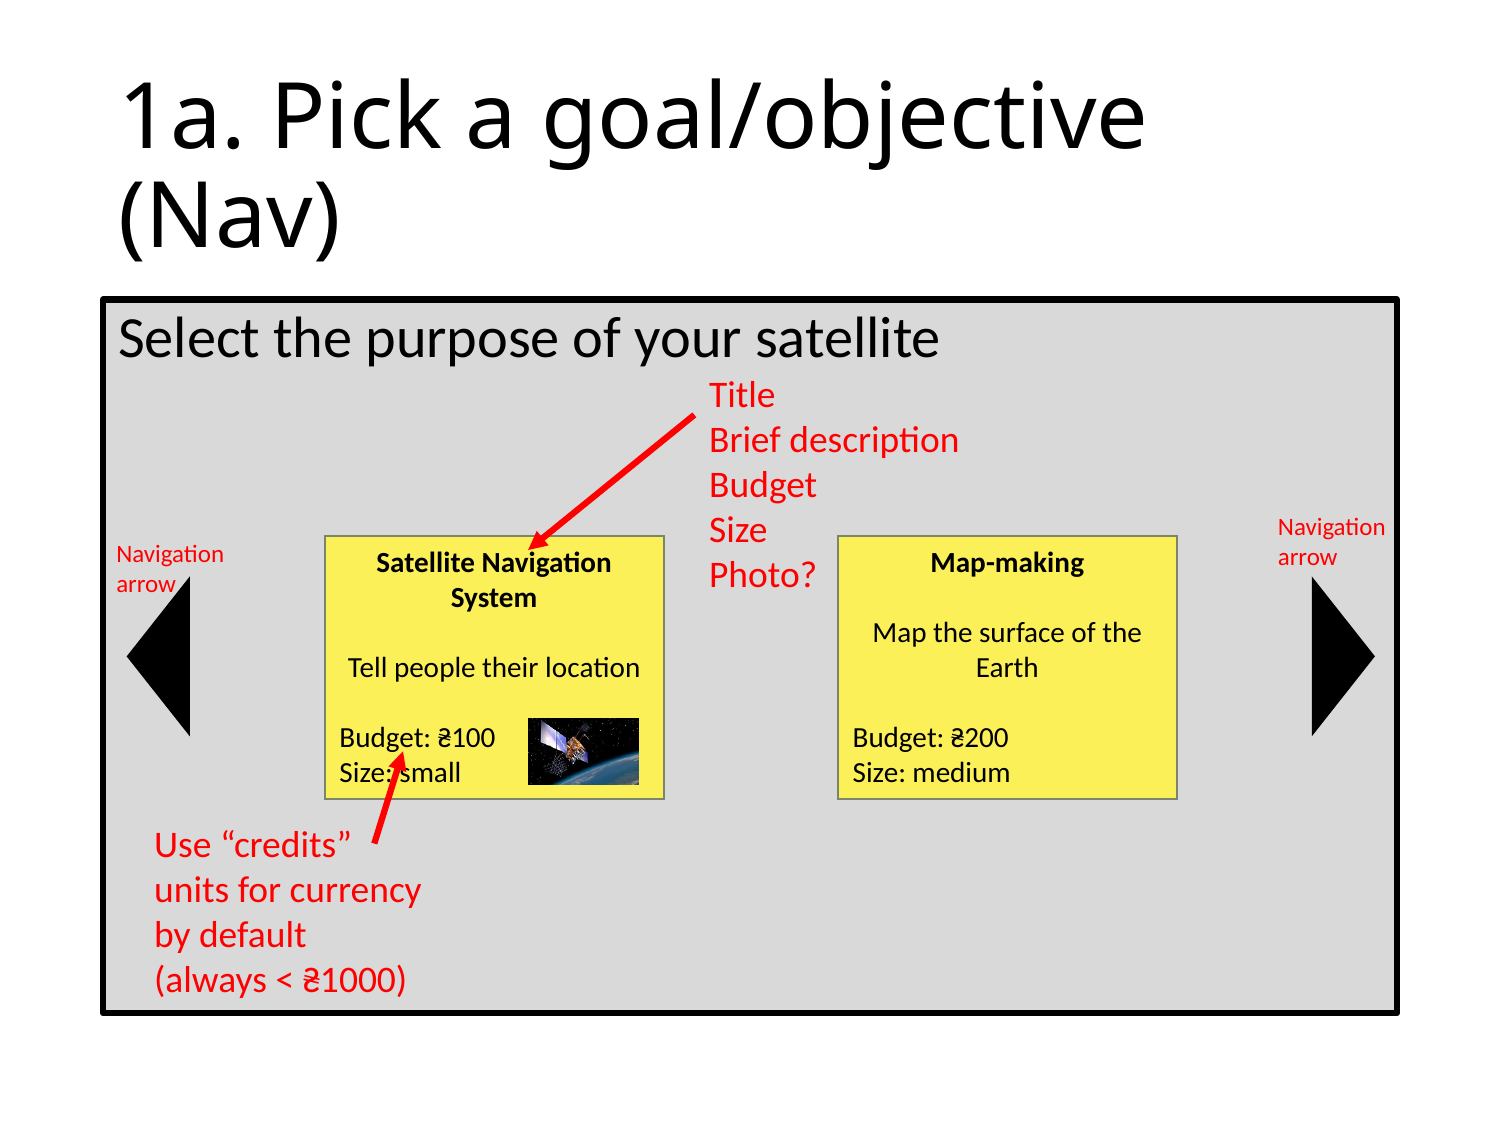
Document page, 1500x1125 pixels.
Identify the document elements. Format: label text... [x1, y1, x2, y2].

title 1a. Pick a goal/objective (Nav) [103, 59, 1397, 278]
list Select the purpose of your satellite [100, 296, 1400, 1016]
text_box Use “credits” units for currency by default (always < ₴1000) [139, 812, 443, 1007]
picture [528, 718, 639, 785]
text_box Navigation arrow [1263, 503, 1413, 579]
text_box Title Brief description Budget Size Photo? [694, 362, 997, 603]
text_box [126, 605, 190, 737]
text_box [374, 751, 403, 844]
text_box Map-making Map the surface of the Earth Budget: ₴200 Size: medium [837, 535, 1178, 800]
text_box [1311, 579, 1375, 737]
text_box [528, 414, 695, 550]
text_box Navigation arrow [101, 529, 243, 605]
text_box Satellite Navigation System Tell people their location Budget: ₴100 Size: small [324, 535, 665, 800]
